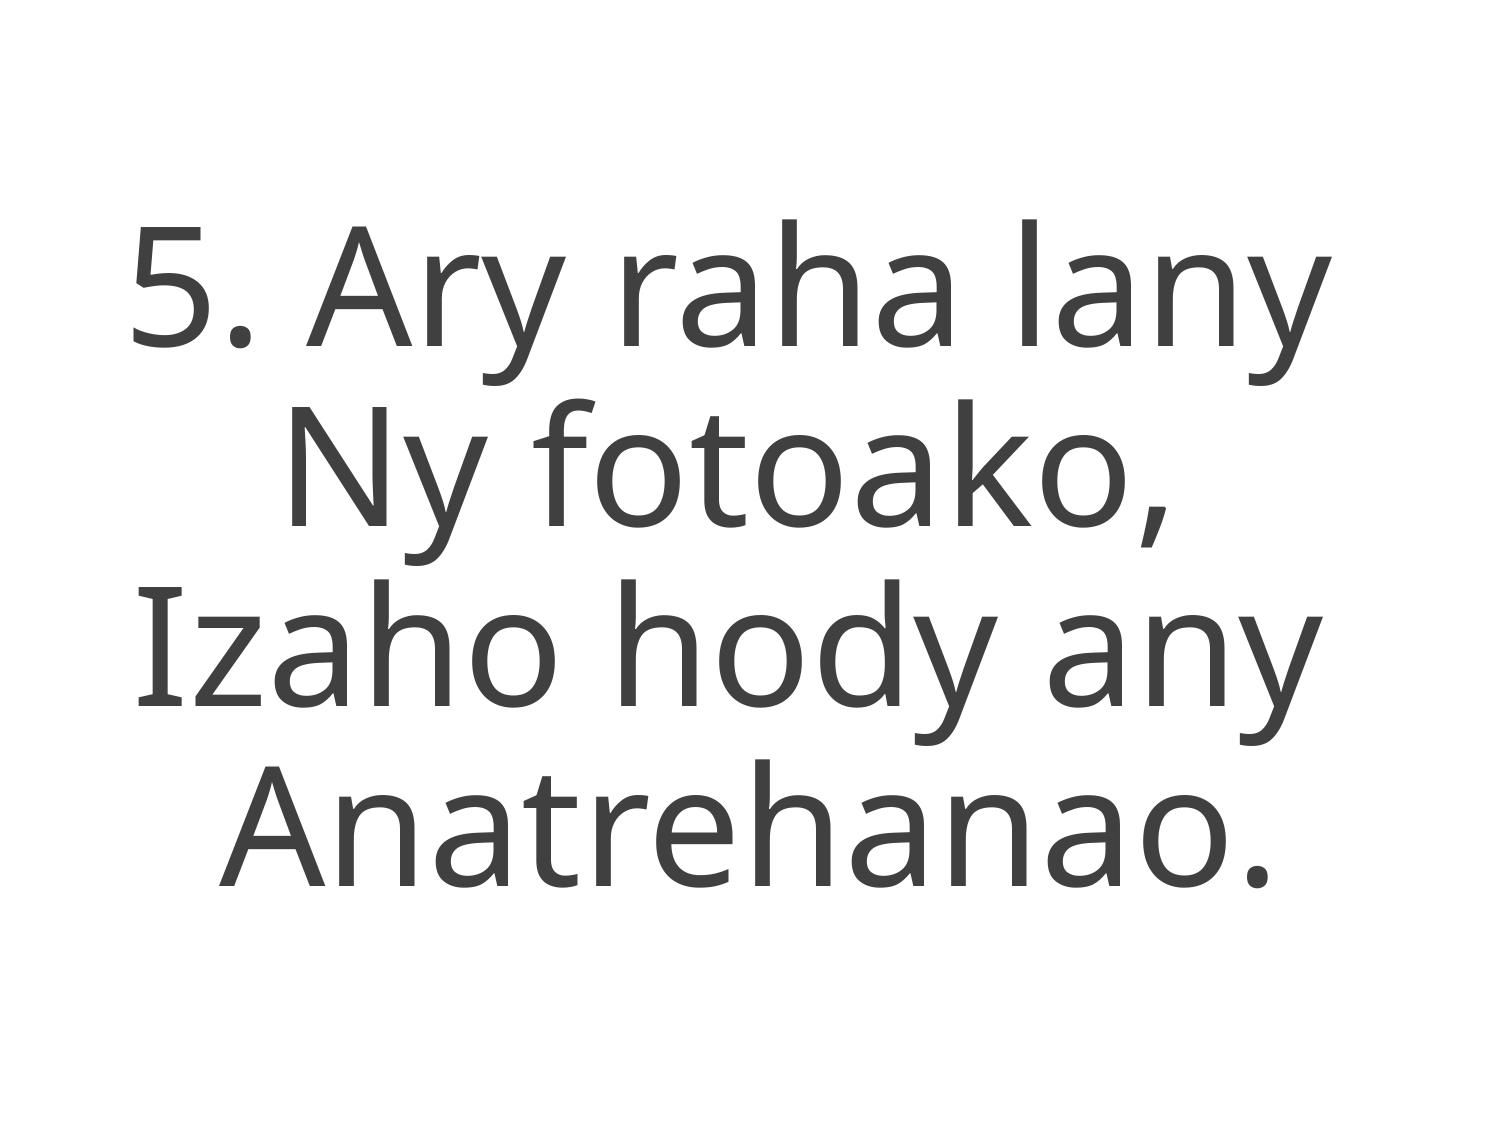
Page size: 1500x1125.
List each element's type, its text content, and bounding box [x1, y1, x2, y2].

title 5. Ary raha lany Ny fotoako, Izaho hody any Anatrehanao. [0, 453, 1500, 672]
